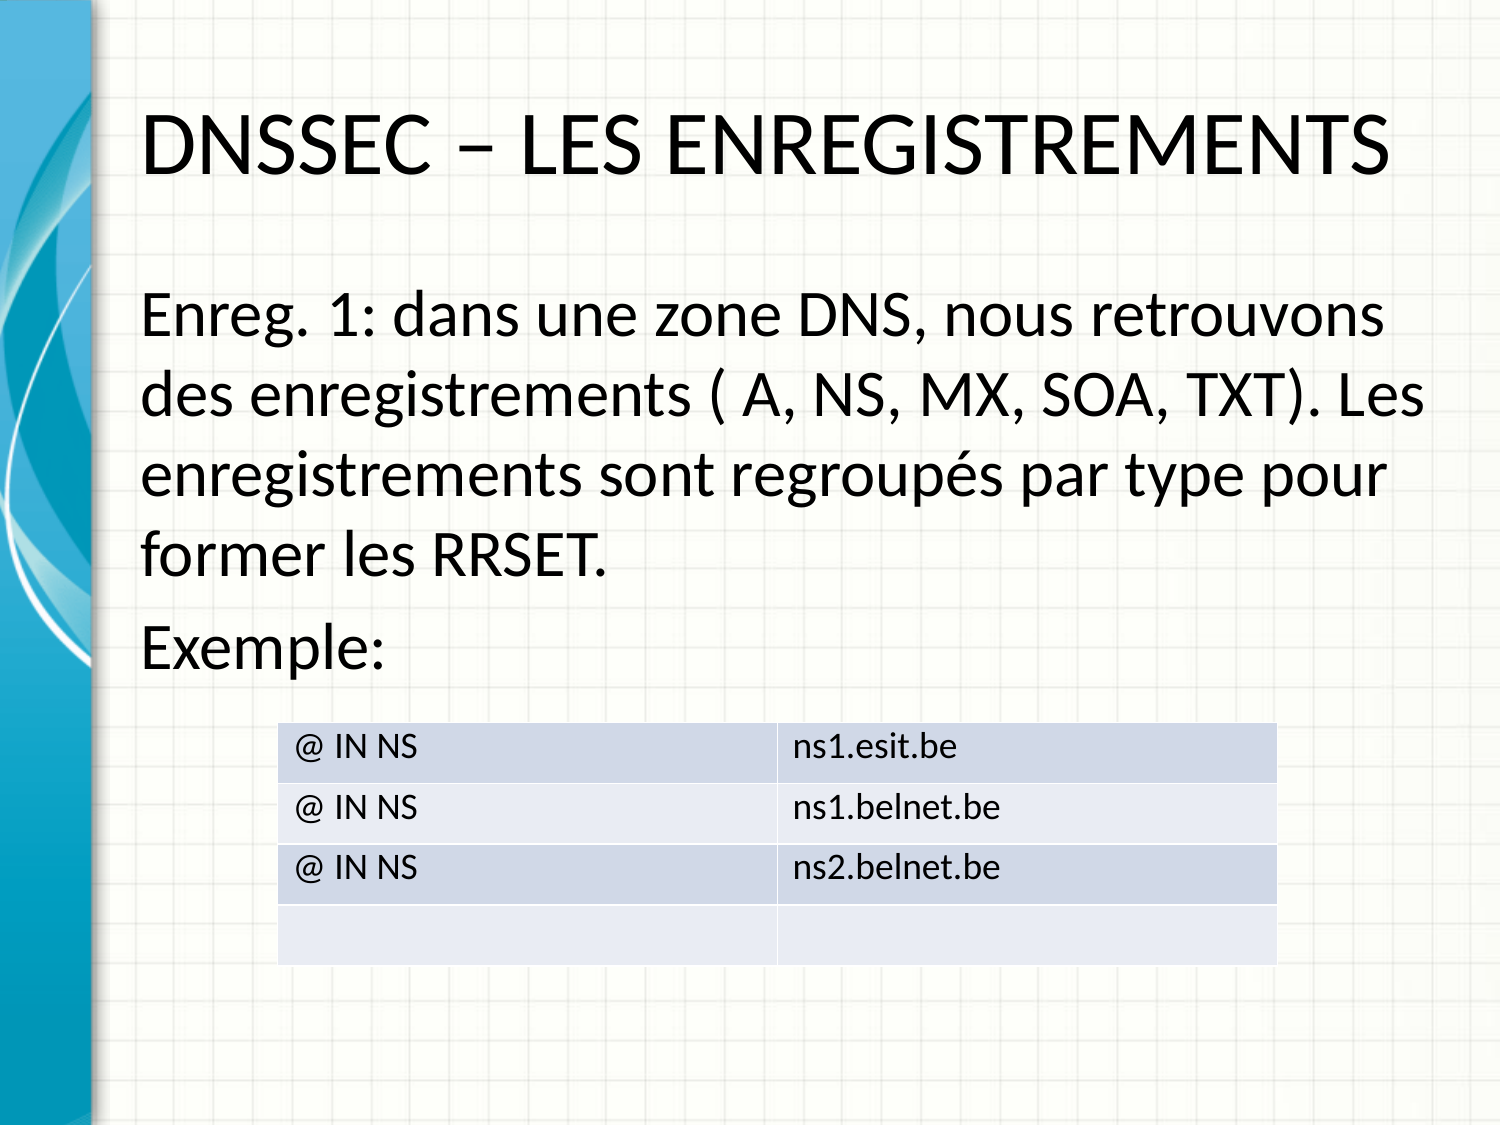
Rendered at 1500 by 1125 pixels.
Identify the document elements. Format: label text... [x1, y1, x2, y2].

title DNSSEC – LES ENREGISTREMENTS [125, 44, 1450, 232]
table_cell @ IN NS [278, 784, 777, 843]
table_cell [778, 906, 1277, 965]
picture [0, 0, 1500, 1125]
table_header ns1.esit.be [778, 723, 1277, 783]
list Enreg. 1: dans une zone DNS, nous retrouvons des enregistrements ( A, NS, MX, SOA, TXT). Les enregistrements sont regroupés par type pour former les RRSET. Exemple: [125, 261, 1450, 693]
table_cell ns2.belnet.be [778, 845, 1277, 904]
table_header @ IN NS [278, 723, 777, 783]
table_cell @ IN NS [278, 845, 777, 904]
table_cell [278, 906, 777, 965]
table_cell ns1.belnet.be [778, 784, 1277, 843]
